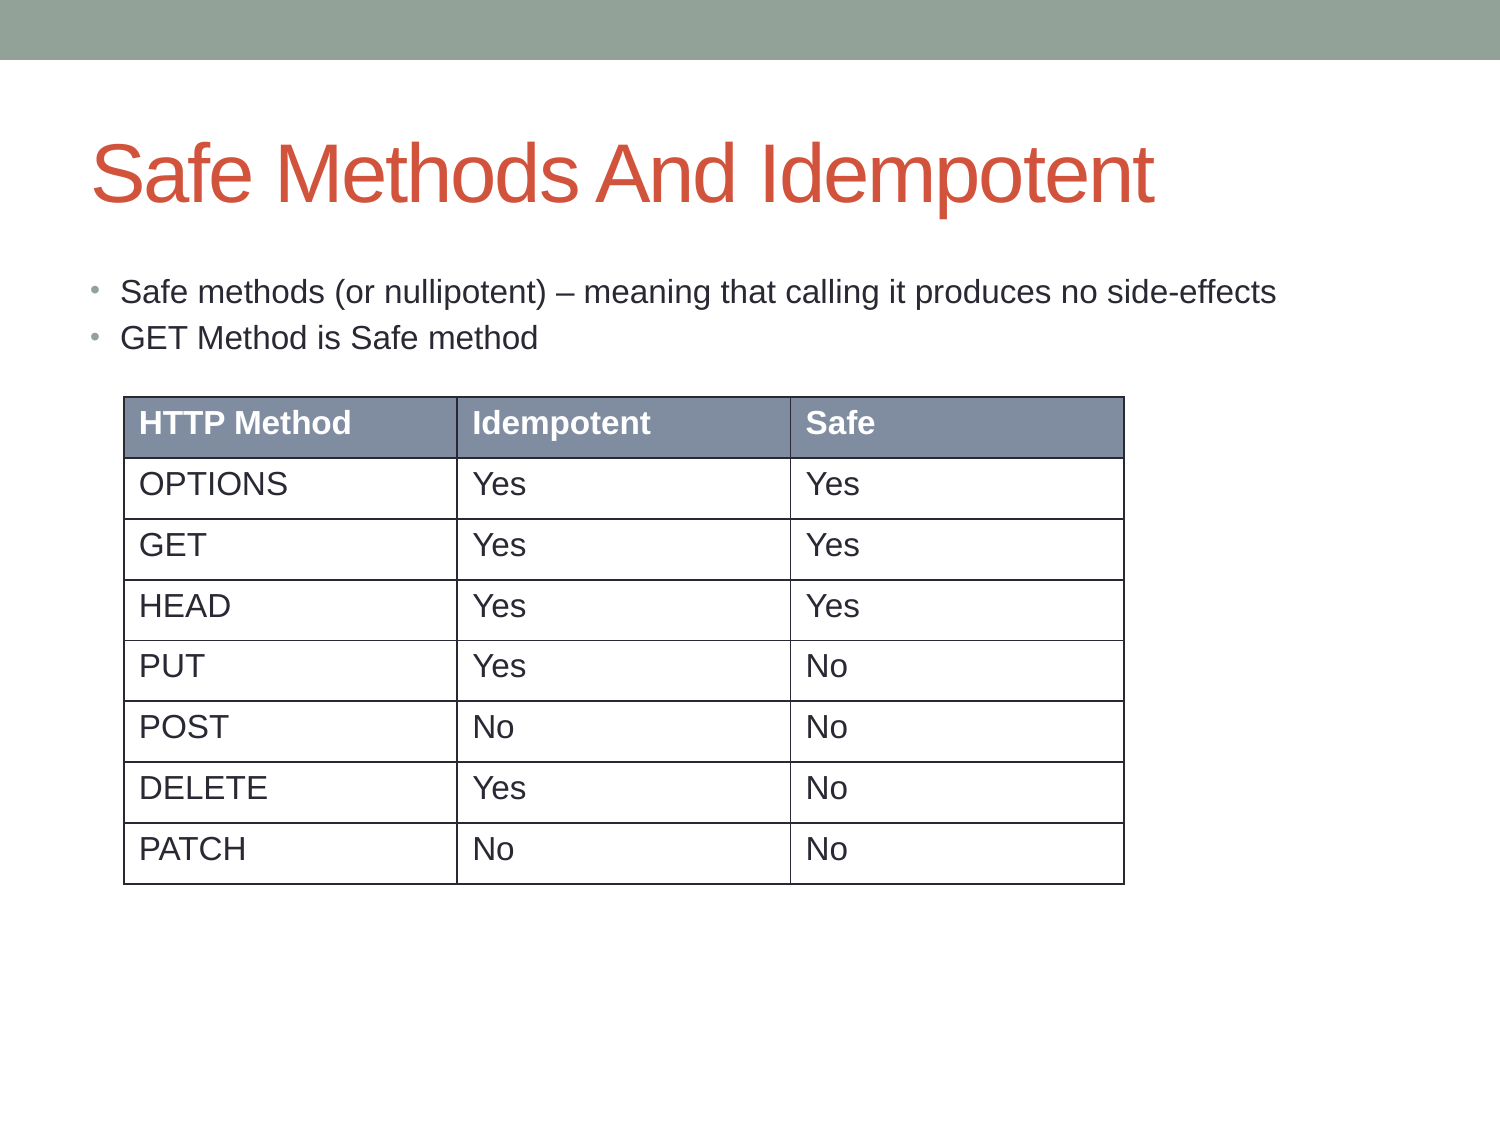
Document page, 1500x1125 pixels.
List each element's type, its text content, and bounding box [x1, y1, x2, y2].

table_cell Yes [458, 520, 790, 579]
table_header Idempotent [458, 398, 790, 457]
table_cell PUT [125, 641, 456, 700]
table_cell No [791, 641, 1123, 700]
table_header Safe [791, 398, 1123, 457]
table_cell Yes [458, 641, 790, 700]
table_cell Yes [458, 763, 790, 822]
table_cell GET [125, 520, 456, 579]
table_cell HEAD [125, 581, 456, 640]
table_cell Yes [458, 581, 790, 640]
table_cell PATCH [125, 824, 456, 883]
table_cell Yes [791, 459, 1123, 518]
table_cell No [791, 702, 1123, 761]
table_cell Yes [791, 520, 1123, 579]
list Safe methods (or nullipotent) – meaning that calling it produces no side-effects GET Method is Safe method [75, 262, 1425, 1063]
table_cell Yes [458, 459, 790, 518]
table_cell No [791, 824, 1123, 883]
table_cell OPTIONS [125, 459, 456, 518]
title Safe Methods And Idempotent [75, 87, 1425, 250]
table_header HTTP Method [125, 398, 456, 457]
table_cell POST [125, 702, 456, 761]
table_cell No [458, 702, 790, 761]
table_cell DELETE [125, 763, 456, 822]
table_cell Yes [791, 581, 1123, 640]
table_cell No [791, 763, 1123, 822]
table_cell No [458, 824, 790, 883]
